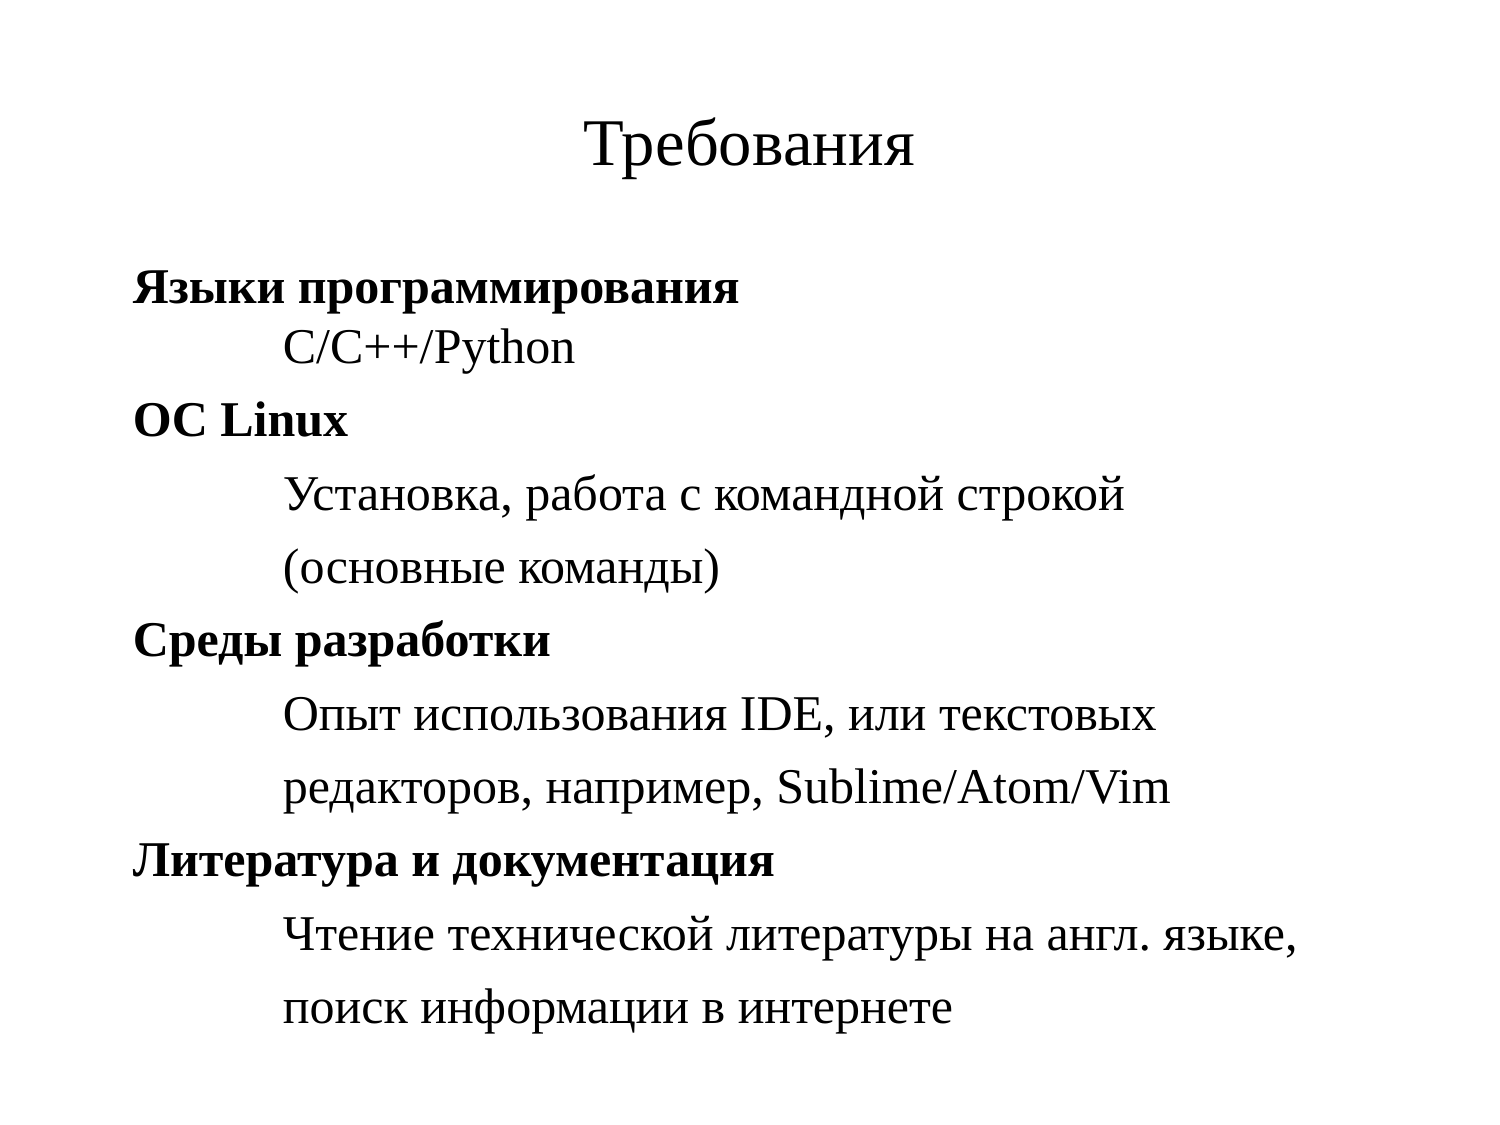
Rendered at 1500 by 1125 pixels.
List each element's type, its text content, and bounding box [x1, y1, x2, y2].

text_box Требования [75, 45, 1425, 232]
text_box Языки программирования C/С++/Python OC Linux Установка, работа с командной строкой (основные команды) Среды разработки Опыт использования IDE, или текстовых редакторов, например, Sublime/Atom/Vim Литература и документация Чтение технической литературы на англ. языке, поиск информации в интернете [118, 246, 1476, 1054]
